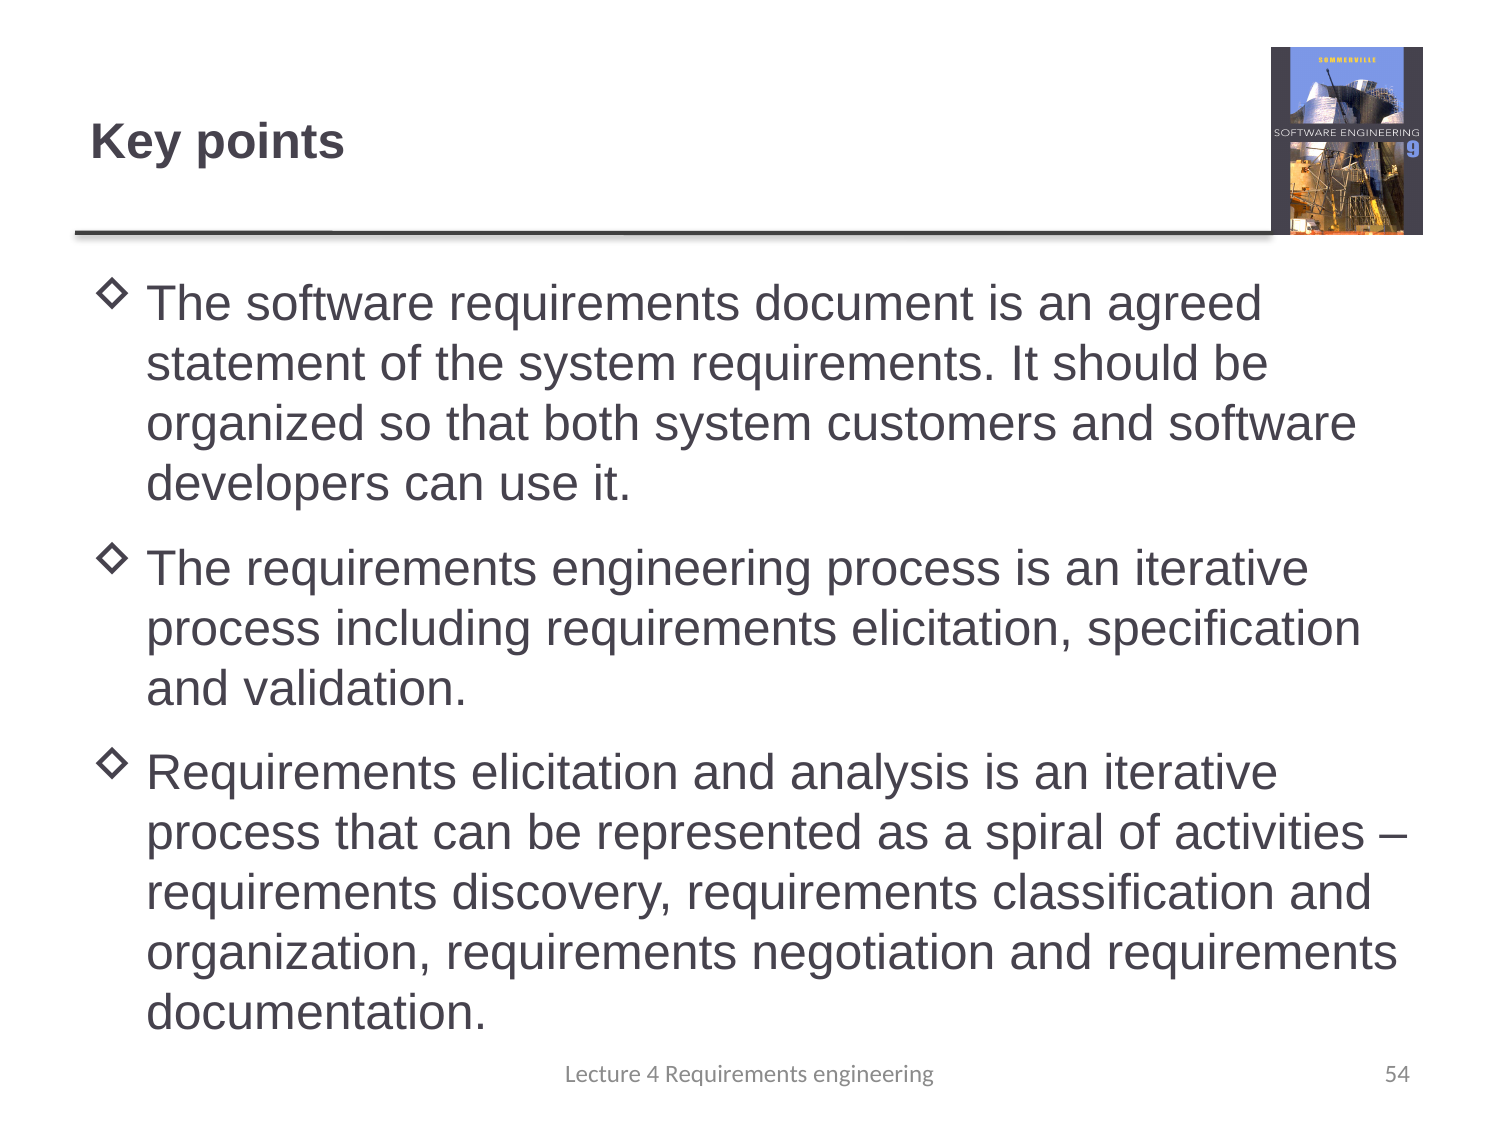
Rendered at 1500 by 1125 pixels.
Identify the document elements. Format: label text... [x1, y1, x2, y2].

title Key points [74, 44, 1272, 233]
footer Lecture 4 Requirements engineering [512, 1042, 988, 1103]
list The software requirements document is an agreed statement of the system requirements. It should be organized so that both system customers and software developers can use it. The requirements engineering process is an iterative process including requirements elicitation, specification and validation. Requirements elicitation and analysis is an iterative process that can be represented as a spiral of activities – requirements discovery, requirements classification and organization, requirements negotiation and requirements documentation. [75, 262, 1450, 1005]
slide_number 54 [1074, 1042, 1425, 1103]
picture [1272, 47, 1423, 235]
